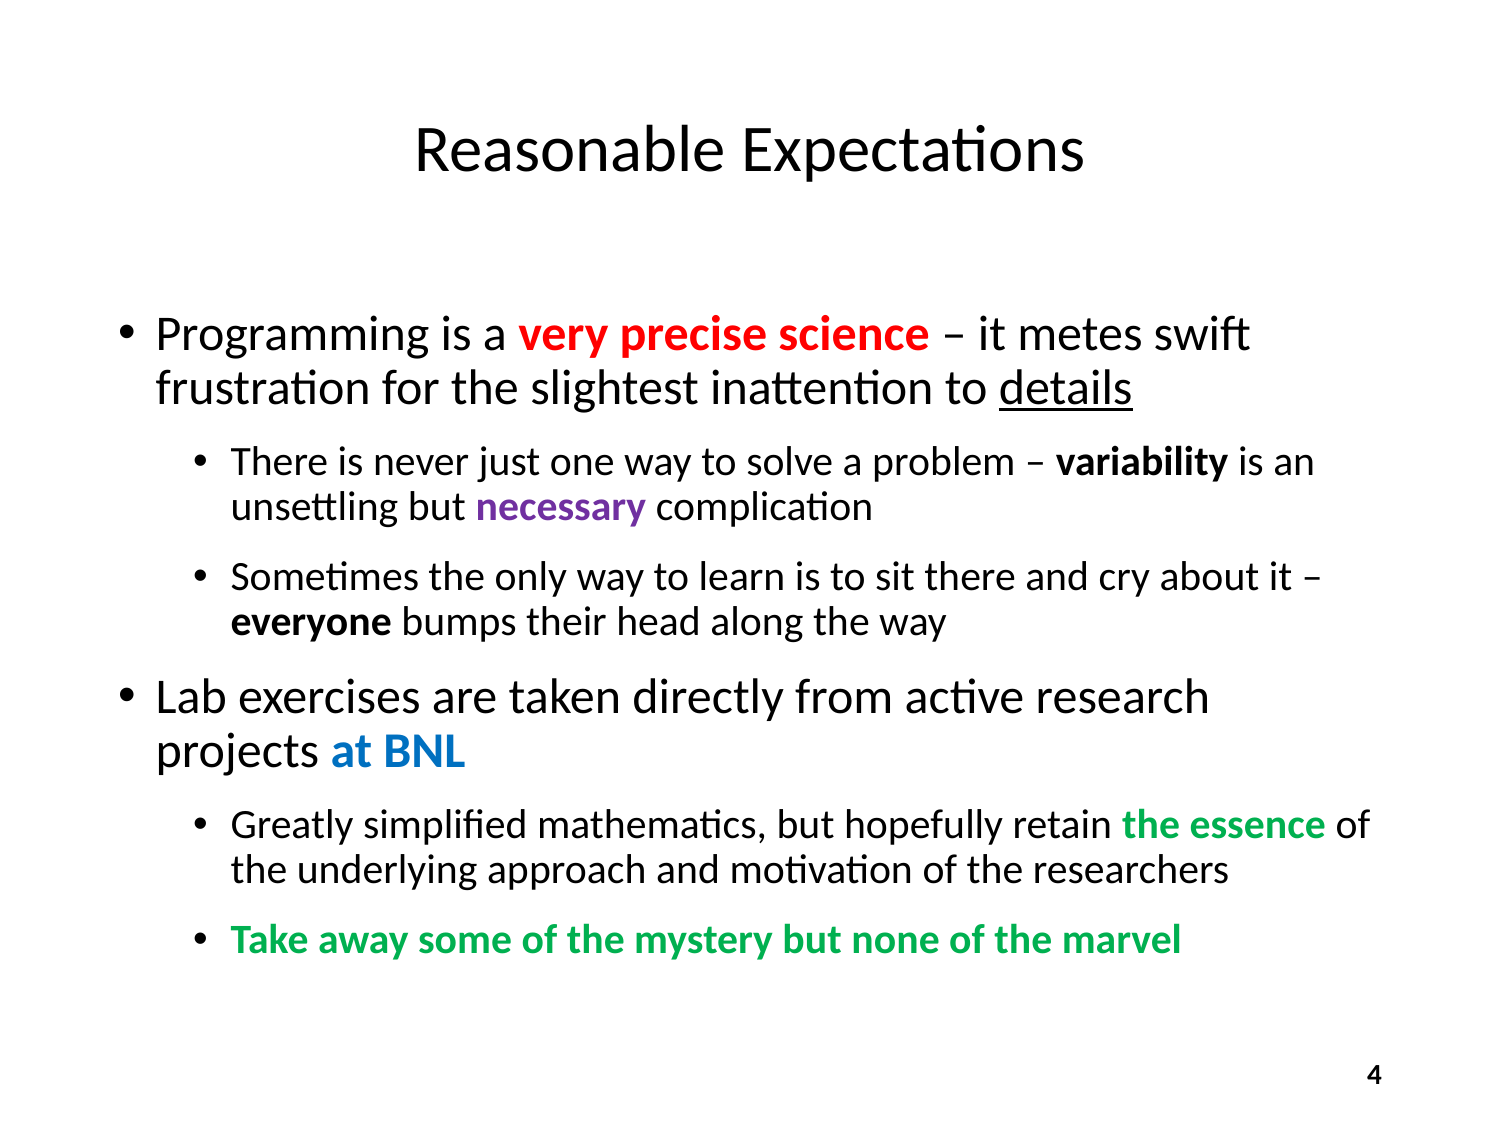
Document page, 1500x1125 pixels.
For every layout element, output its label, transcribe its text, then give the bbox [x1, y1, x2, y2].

title Reasonable Expectations [103, 59, 1397, 241]
slide_number 4 [1059, 1042, 1397, 1103]
list Programming is a very precise science – it metes swift frustration for the slightest inattention to details There is never just one way to solve a problem – variability is an unsettling but necessary complication Sometimes the only way to learn is to sit there and cry about it – everyone bumps their head along the way Lab exercises are taken directly from active research projects at BNL Greatly simplified mathematics, but hopefully retain the essence of the underlying approach and motivation of the researchers Take away some of the mystery but none of the marvel [103, 299, 1397, 1043]
